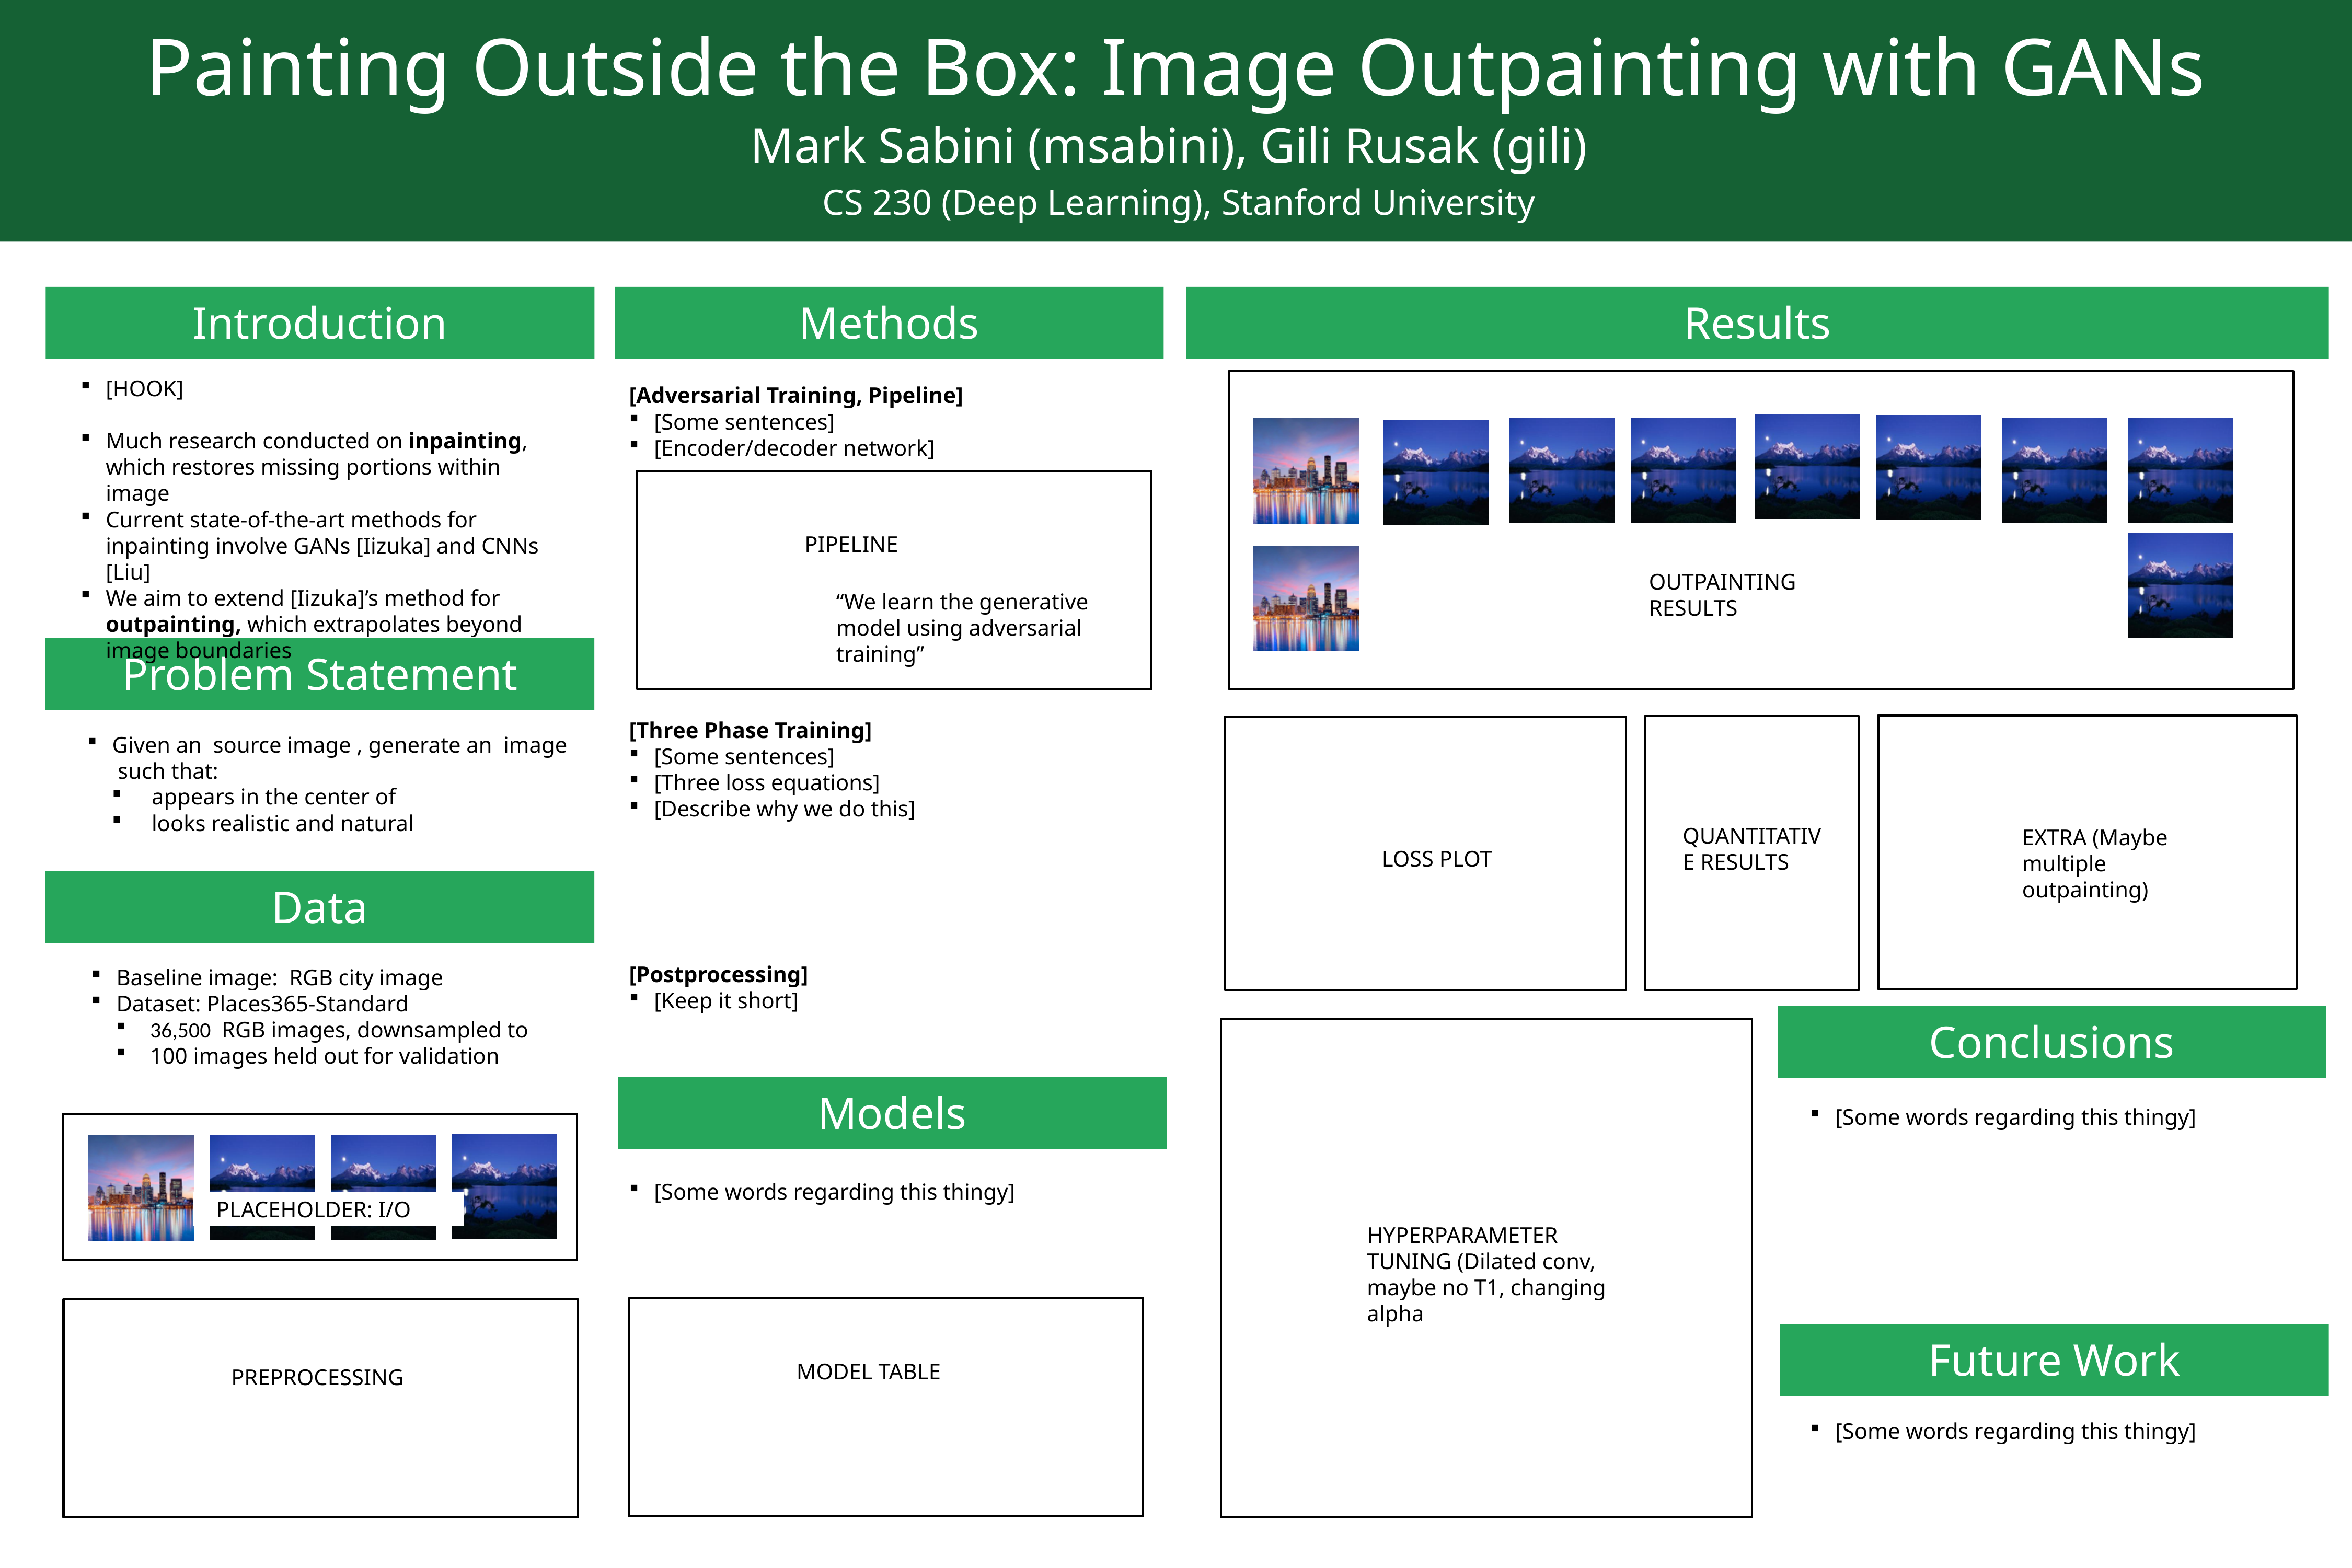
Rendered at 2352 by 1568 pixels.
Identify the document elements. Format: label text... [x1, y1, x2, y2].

picture [1253, 546, 1359, 652]
text_box [628, 1297, 1144, 1517]
text_box HYPERPARAMETER TUNING (Dilated conv, maybe no T1, changing alpha [1344, 1217, 1615, 1330]
text_box [Some words regarding this thingy] [1802, 1099, 2302, 1185]
picture [1383, 420, 1489, 525]
text_box CS 230 (Deep Learning), Stanford University [451, 176, 1908, 226]
text_box Painting Outside the Box: Image Outpainting with GANs [0, 13, 2352, 115]
text_box [Three Phase Training] [Some sentences] [Three loss equations] [Describe why we do this] [621, 712, 1121, 878]
picture [2127, 418, 2233, 523]
picture [1509, 418, 1615, 523]
picture [1755, 414, 1860, 520]
text_box EXTRA (Maybe multiple outpainting) [1999, 819, 2224, 906]
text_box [617, 1077, 1167, 1149]
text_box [45, 871, 595, 943]
text_box [1220, 1018, 1753, 1518]
picture [1253, 418, 1359, 524]
text_box [62, 1298, 579, 1518]
text_box [1228, 370, 2295, 690]
text_box [Postprocessing] [Keep it short] [621, 956, 1121, 1069]
picture [2127, 533, 2233, 638]
picture [1876, 415, 1981, 520]
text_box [1780, 1323, 2329, 1396]
text_box [Some words regarding this thingy] [1802, 1413, 2302, 1500]
text_box [1644, 715, 1860, 991]
text_box [1224, 716, 1627, 991]
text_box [1185, 286, 2329, 359]
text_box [615, 286, 1164, 359]
text_box [Adversarial Training, Pipeline] [Some sentences] [Encoder/decoder network] [621, 377, 1121, 516]
picture [1631, 418, 1736, 523]
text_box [62, 1113, 578, 1261]
text_box “We learn the generative model using adversarial training” [1152, 584, 1163, 671]
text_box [45, 638, 595, 710]
picture [2002, 418, 2107, 523]
text_box [636, 470, 1152, 690]
text_box [HOOK] Much research conducted on inpainting, which restores missing portions within image Current state-of-the-art methods for inpainting involve GANs [Iizuka] and CNNs [Liu] We aim to extend [Iizuka]’s method for outpainting, which extrapolates beyond image boundaries [73, 371, 572, 637]
text_box [1877, 714, 2298, 990]
text_box Mark Sabini (msabini), Gili Rusak (gili) [477, 110, 1862, 176]
text_box QUANTITATIVE RESULTS [1659, 818, 1841, 878]
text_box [45, 286, 595, 359]
text_box LOSS PLOT [1358, 841, 1574, 875]
text_box [Some words regarding this thingy] [621, 1174, 1121, 1261]
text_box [1777, 1006, 2327, 1078]
